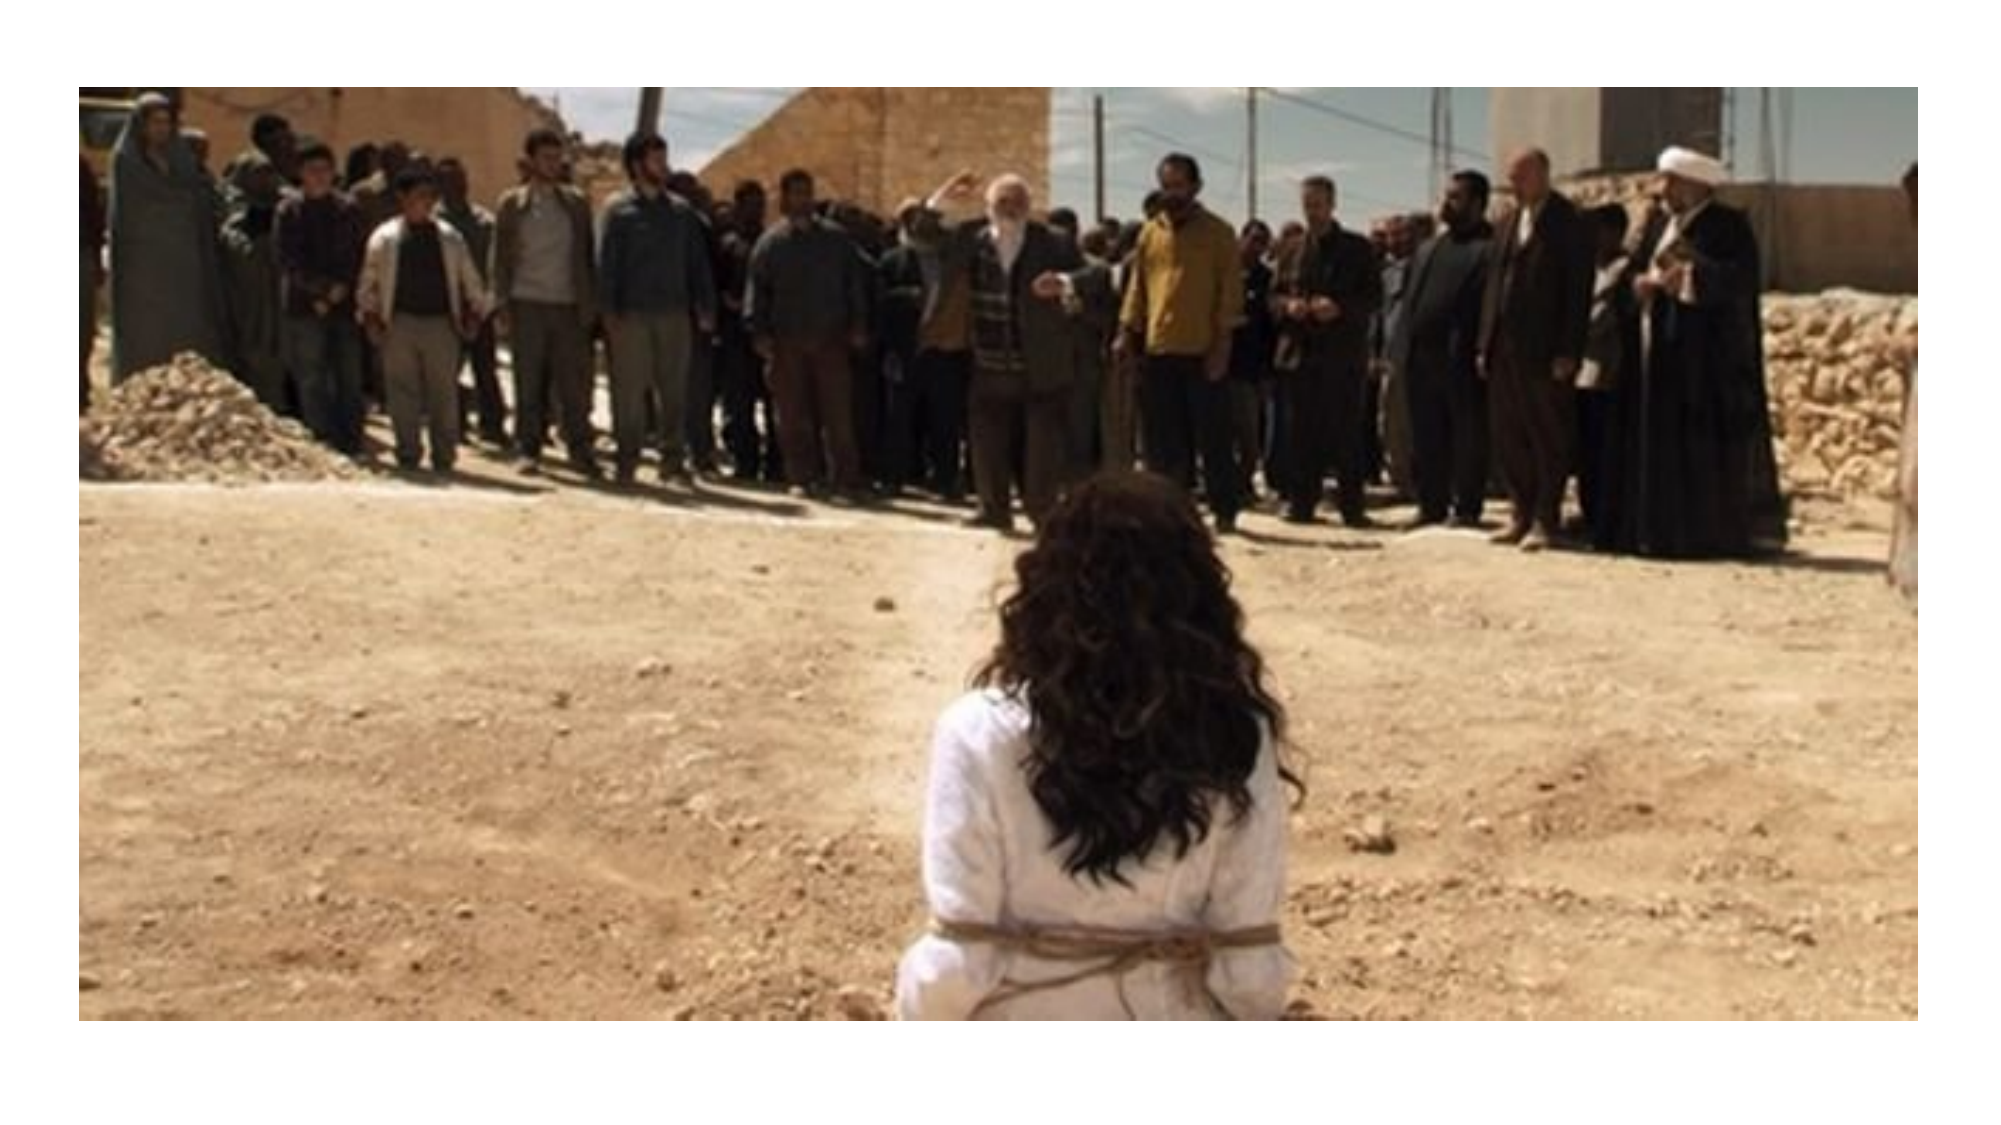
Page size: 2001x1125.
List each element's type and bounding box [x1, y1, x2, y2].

picture [79, 87, 1918, 1021]
